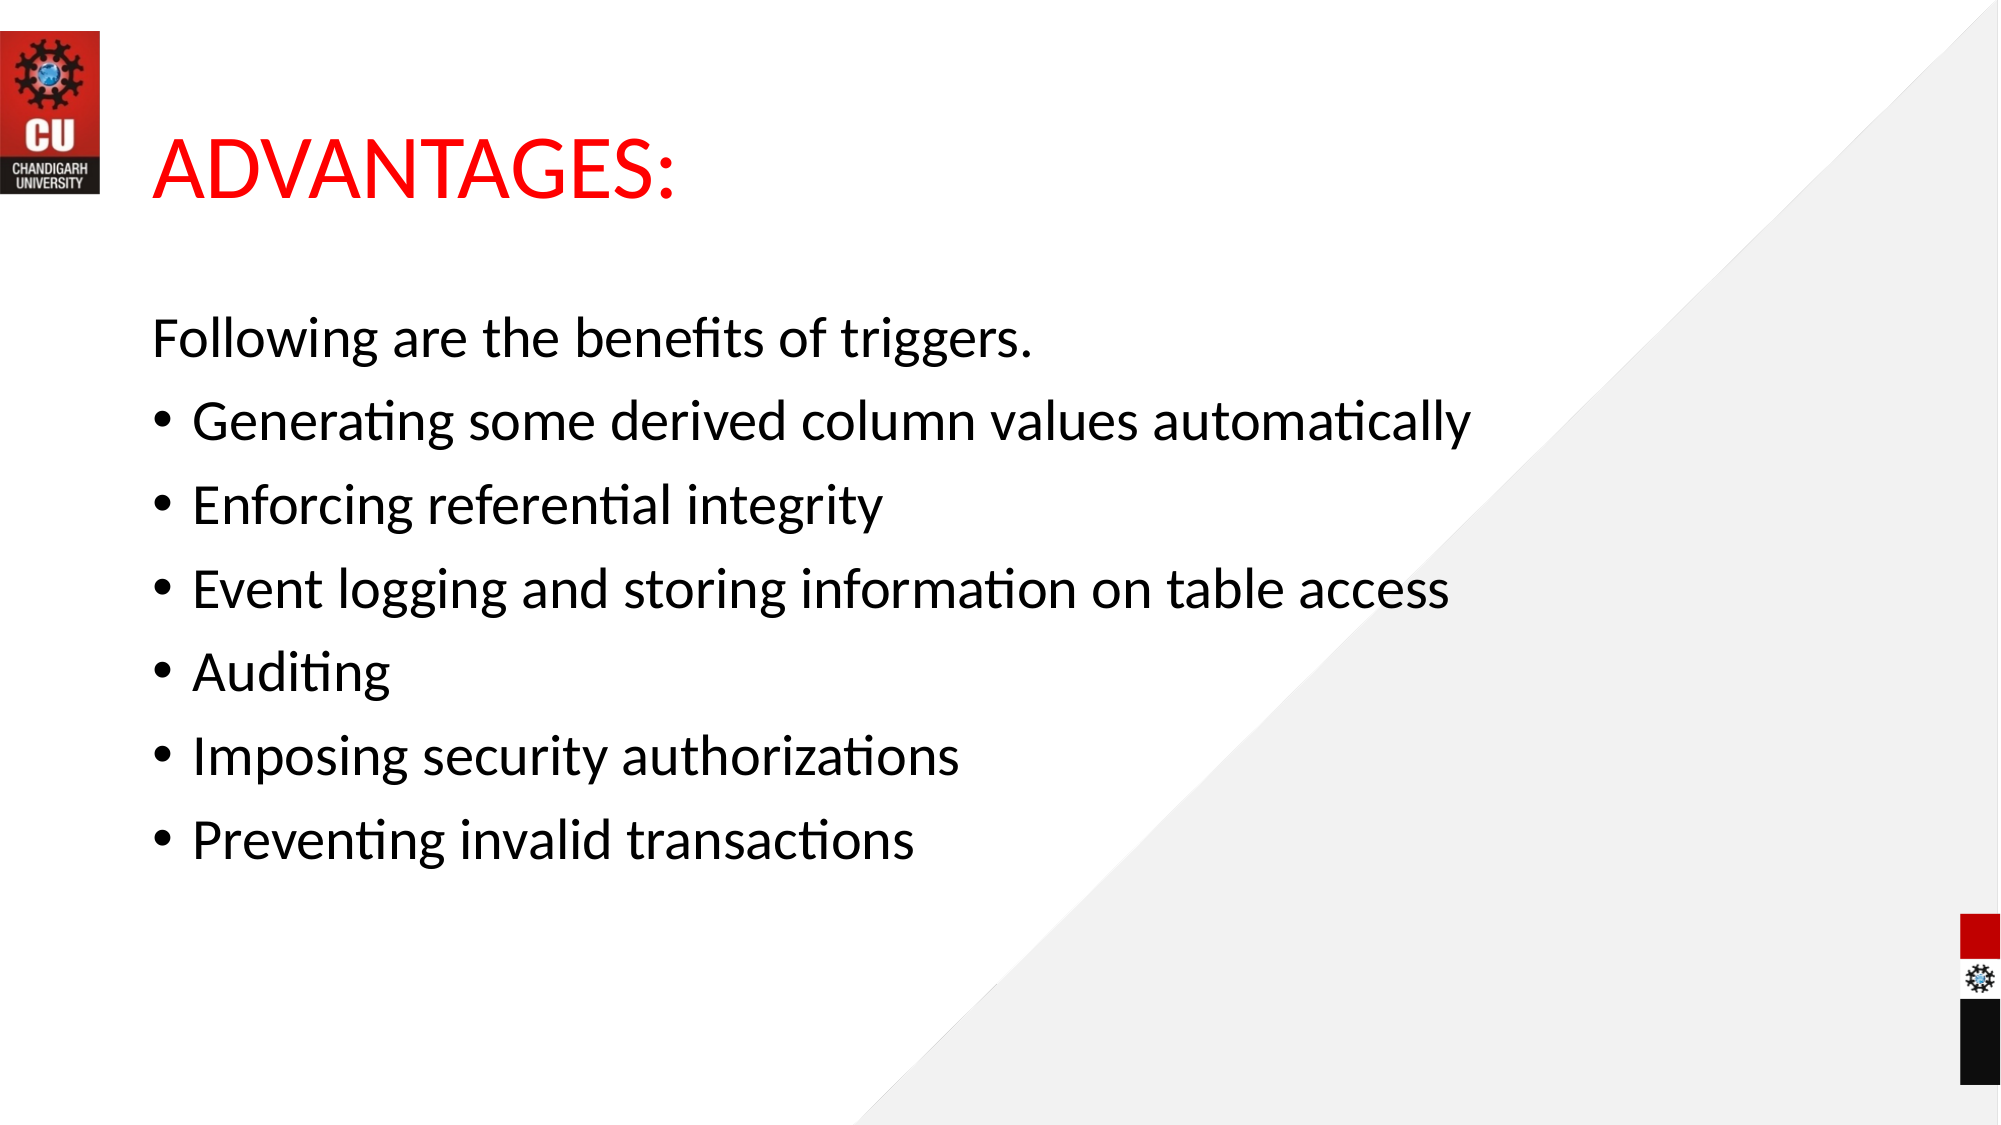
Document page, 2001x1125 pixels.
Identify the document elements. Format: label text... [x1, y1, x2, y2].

title ADVANTAGES: [137, 59, 1863, 278]
list Following are the benefits of triggers. Generating some derived column values automatically Enforcing referential integrity Event logging and storing information on table access Auditing Imposing security authorizations Preventing invalid transactions [137, 299, 1863, 1014]
picture [0, 0, 2001, 1125]
